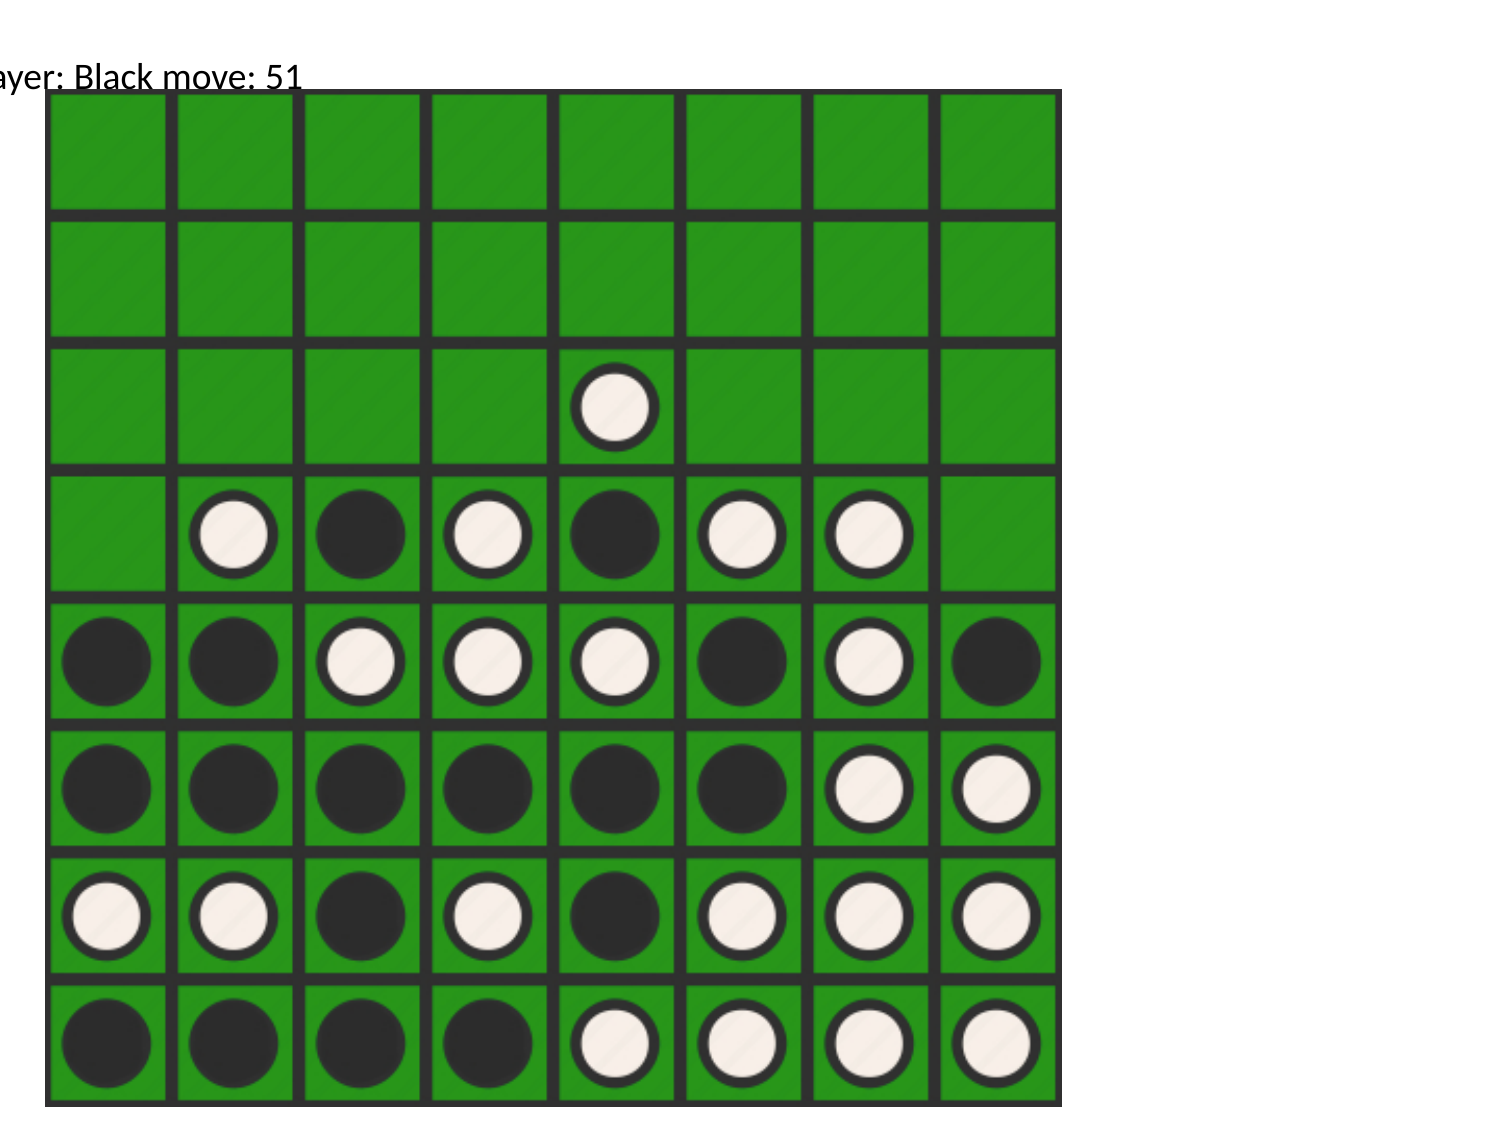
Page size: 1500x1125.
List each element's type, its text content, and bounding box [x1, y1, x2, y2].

picture [44, 89, 1062, 1107]
text_box turn: 35 player: Black move: 51 [0, 44, 319, 105]
